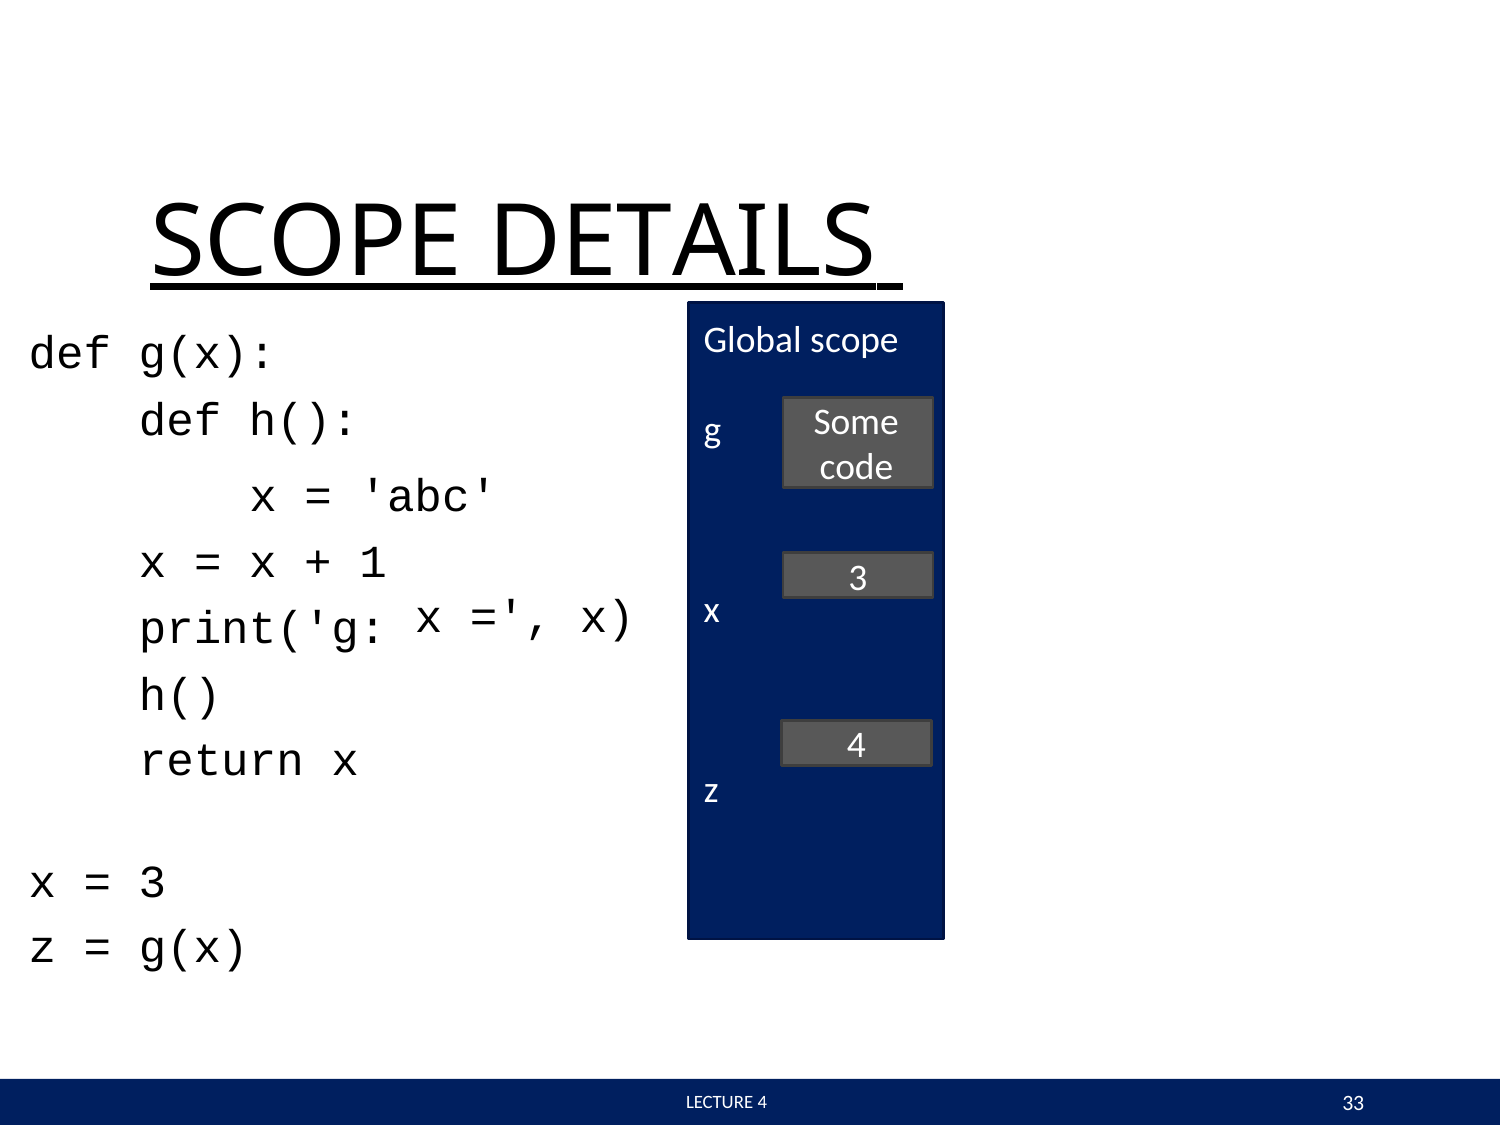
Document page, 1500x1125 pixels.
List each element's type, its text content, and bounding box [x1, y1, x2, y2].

slide_number 33 [1338, 1088, 1369, 1125]
text_box g [701, 405, 724, 451]
text_box x = 3 z = g(x) [26, 851, 252, 973]
text_box x [701, 585, 722, 631]
text_box 3 [782, 552, 933, 598]
text_box 4 [781, 720, 932, 766]
text_box def g(x): def h(): [26, 323, 362, 445]
title SCOPE DETAILS [102, 74, 1398, 415]
text_box print('g: h() return x [136, 587, 390, 786]
text_box Some code [782, 397, 933, 488]
text_box z [701, 765, 721, 811]
text_box x =', x) [412, 587, 638, 643]
footer LECTURE 4 [679, 1090, 821, 1125]
text_box Global scope [701, 315, 902, 361]
text_box x = 'abc' x = x + 1 [136, 455, 500, 587]
text_box [688, 302, 944, 939]
